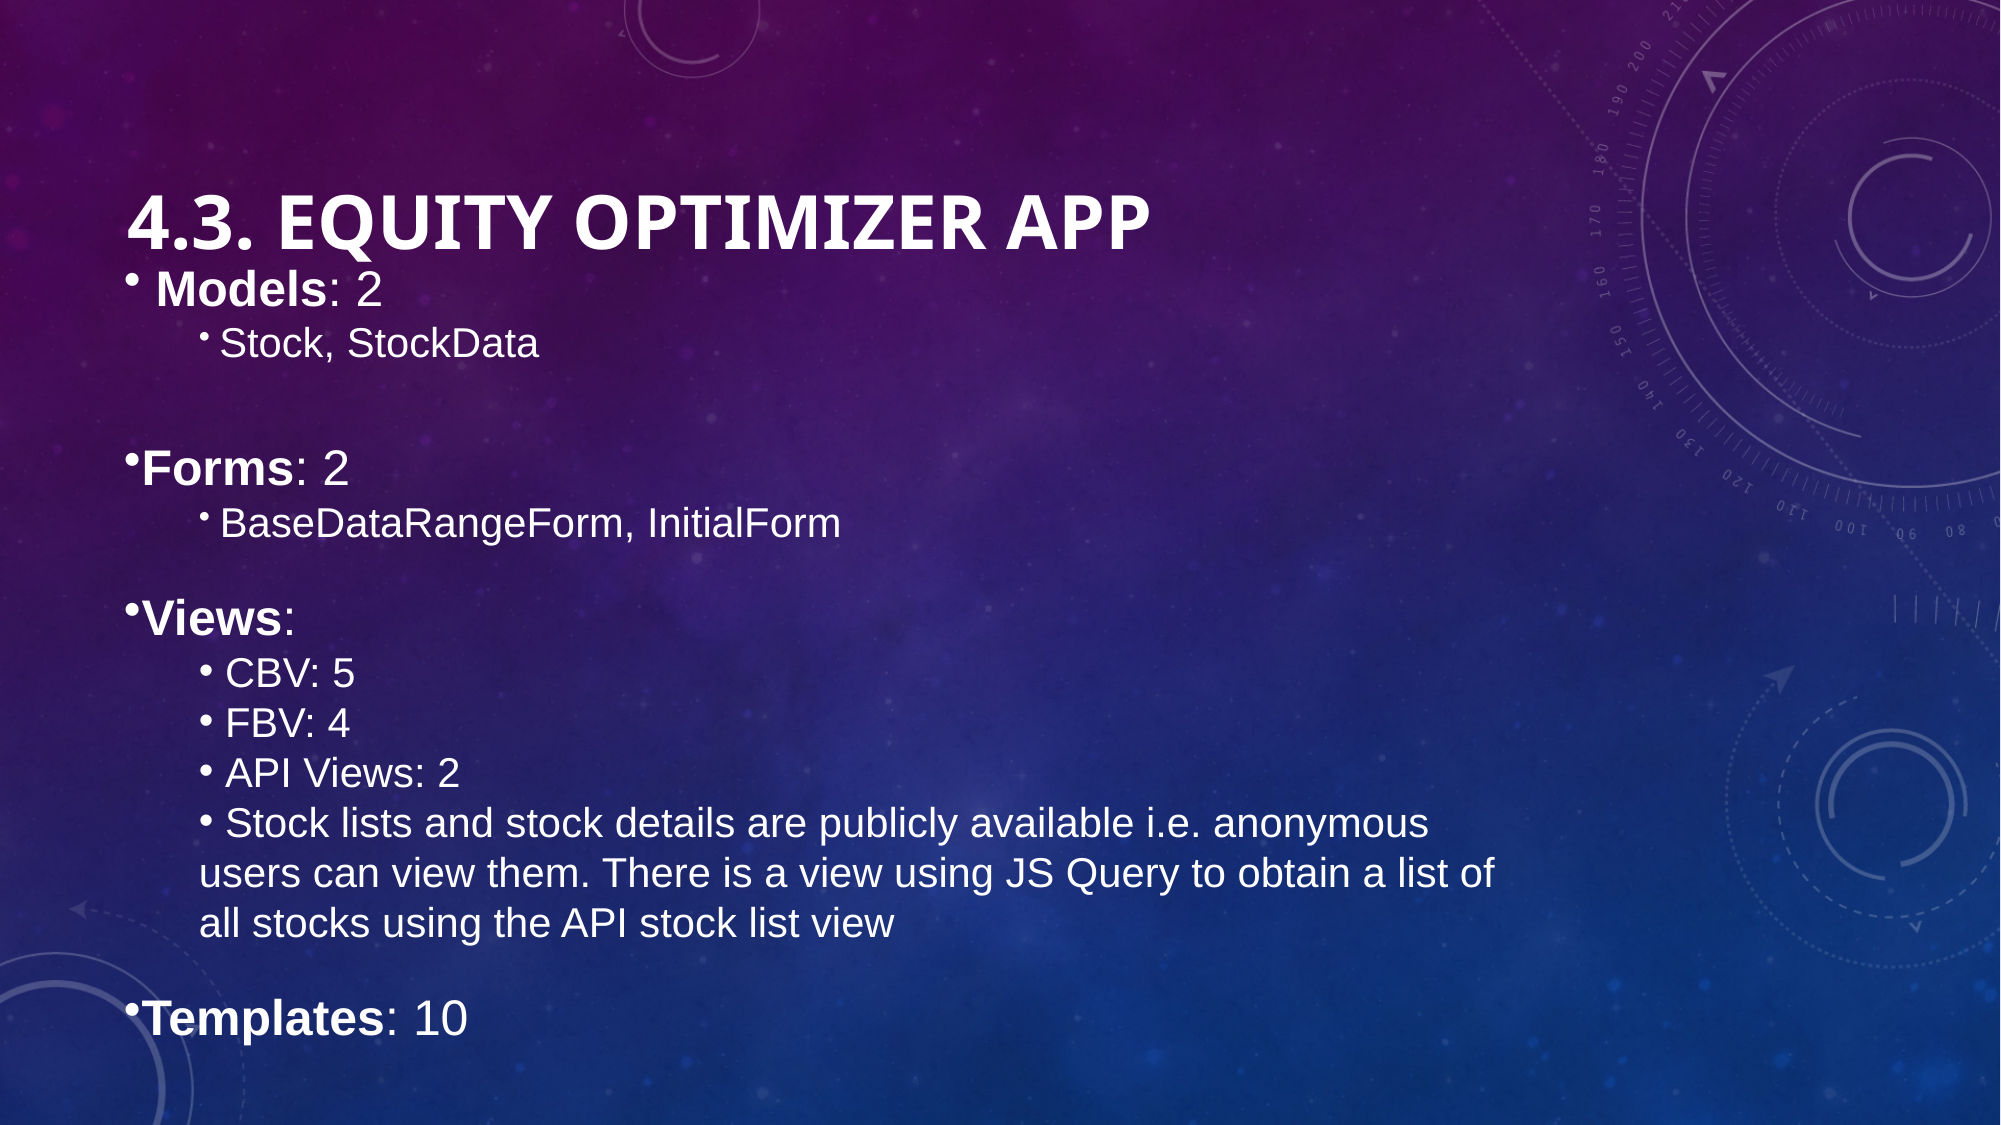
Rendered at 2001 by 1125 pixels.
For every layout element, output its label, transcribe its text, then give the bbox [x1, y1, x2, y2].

list Models: 2 Stock, StockData Forms: 2 BaseDataRangeForm, InitialForm Views: CBV: 5 FBV: 4 API Views: 2 Stock lists and stock details are publicly available i.e. anonymous users can view them. There is a view using JS Query to obtain a list of all stocks using the API stock list view Templates: 10 [109, 248, 1557, 1099]
title 4.3. Equity Optimizer App [112, 99, 1775, 339]
picture [0, 0, 2001, 1125]
